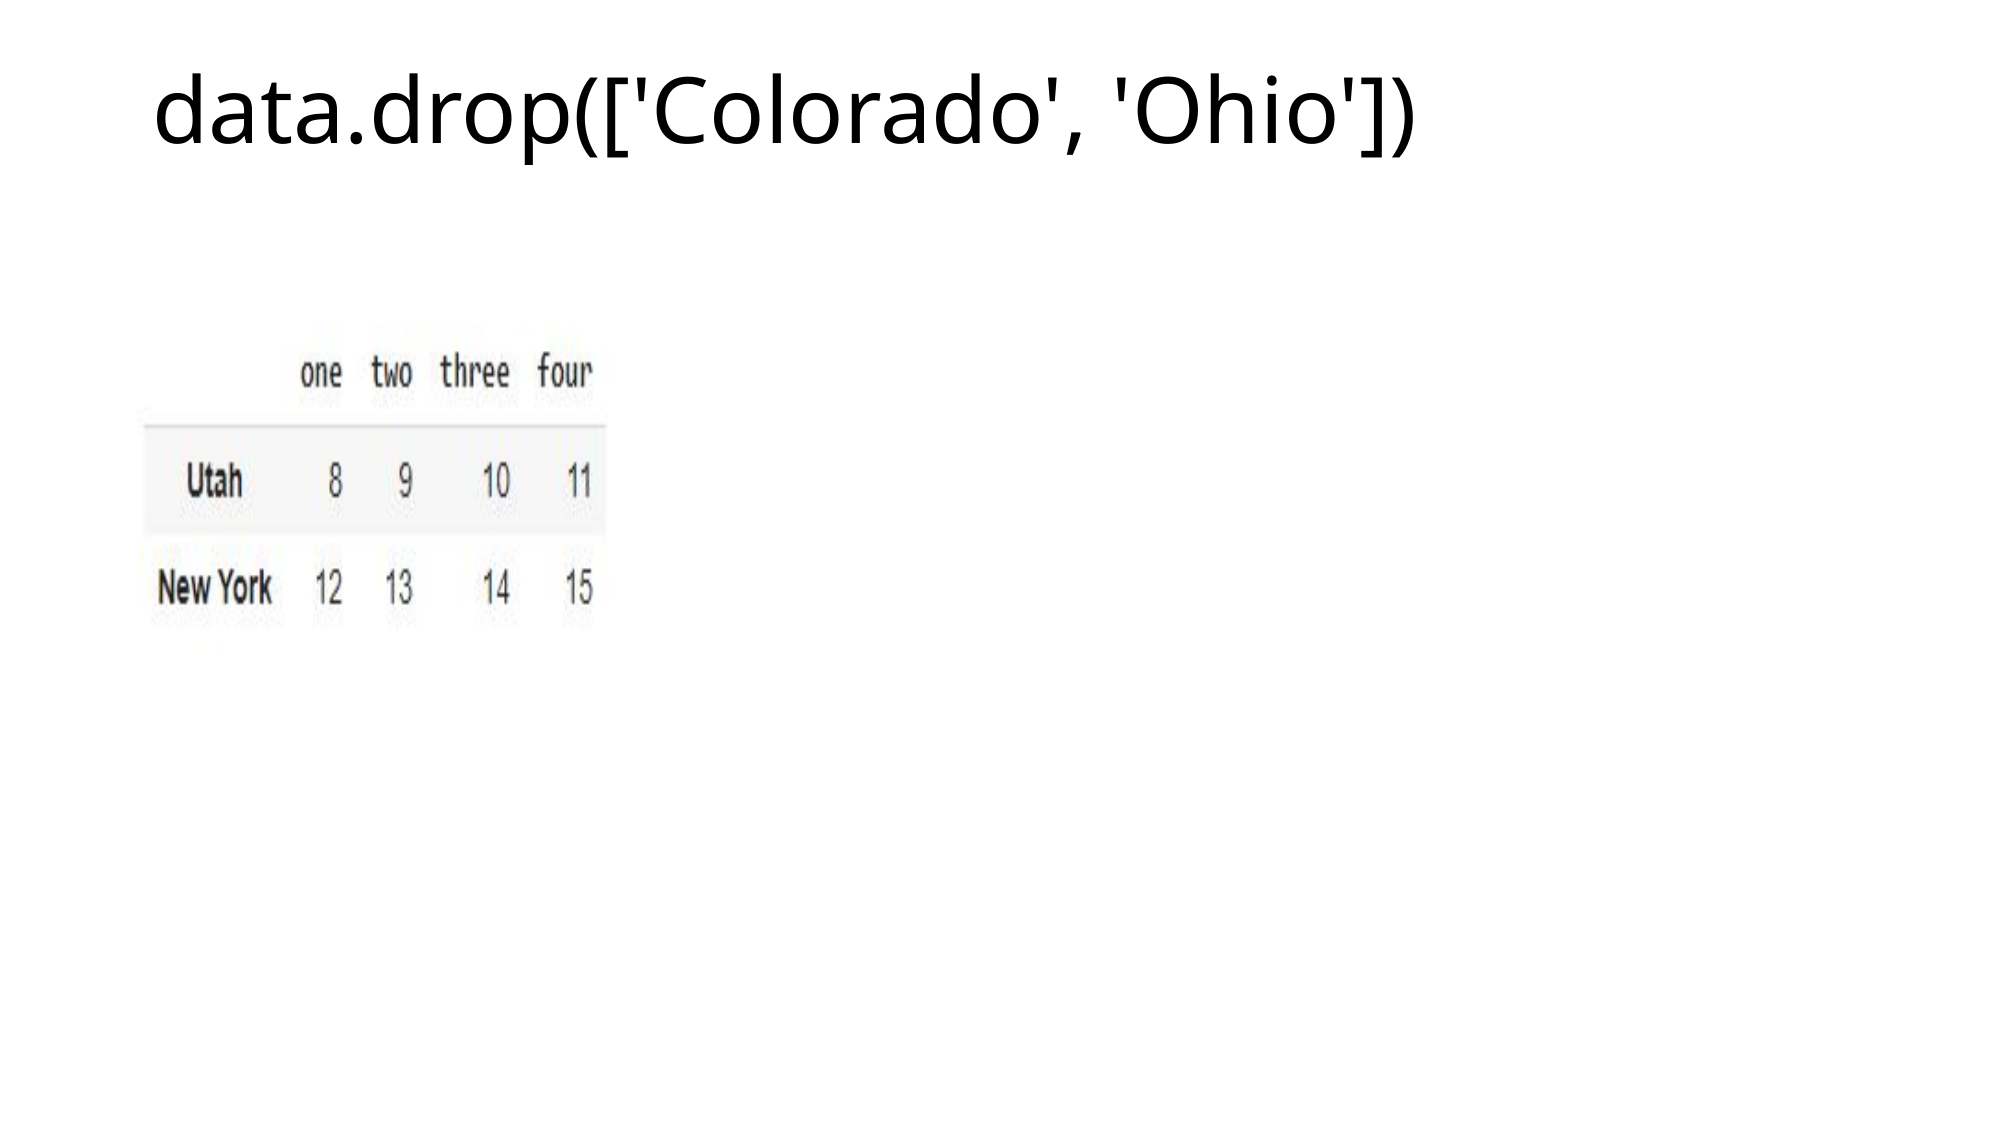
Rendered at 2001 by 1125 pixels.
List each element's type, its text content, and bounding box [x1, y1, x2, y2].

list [137, 326, 619, 660]
title data.drop(['Colorado', 'Ohio']) [137, 59, 1863, 278]
